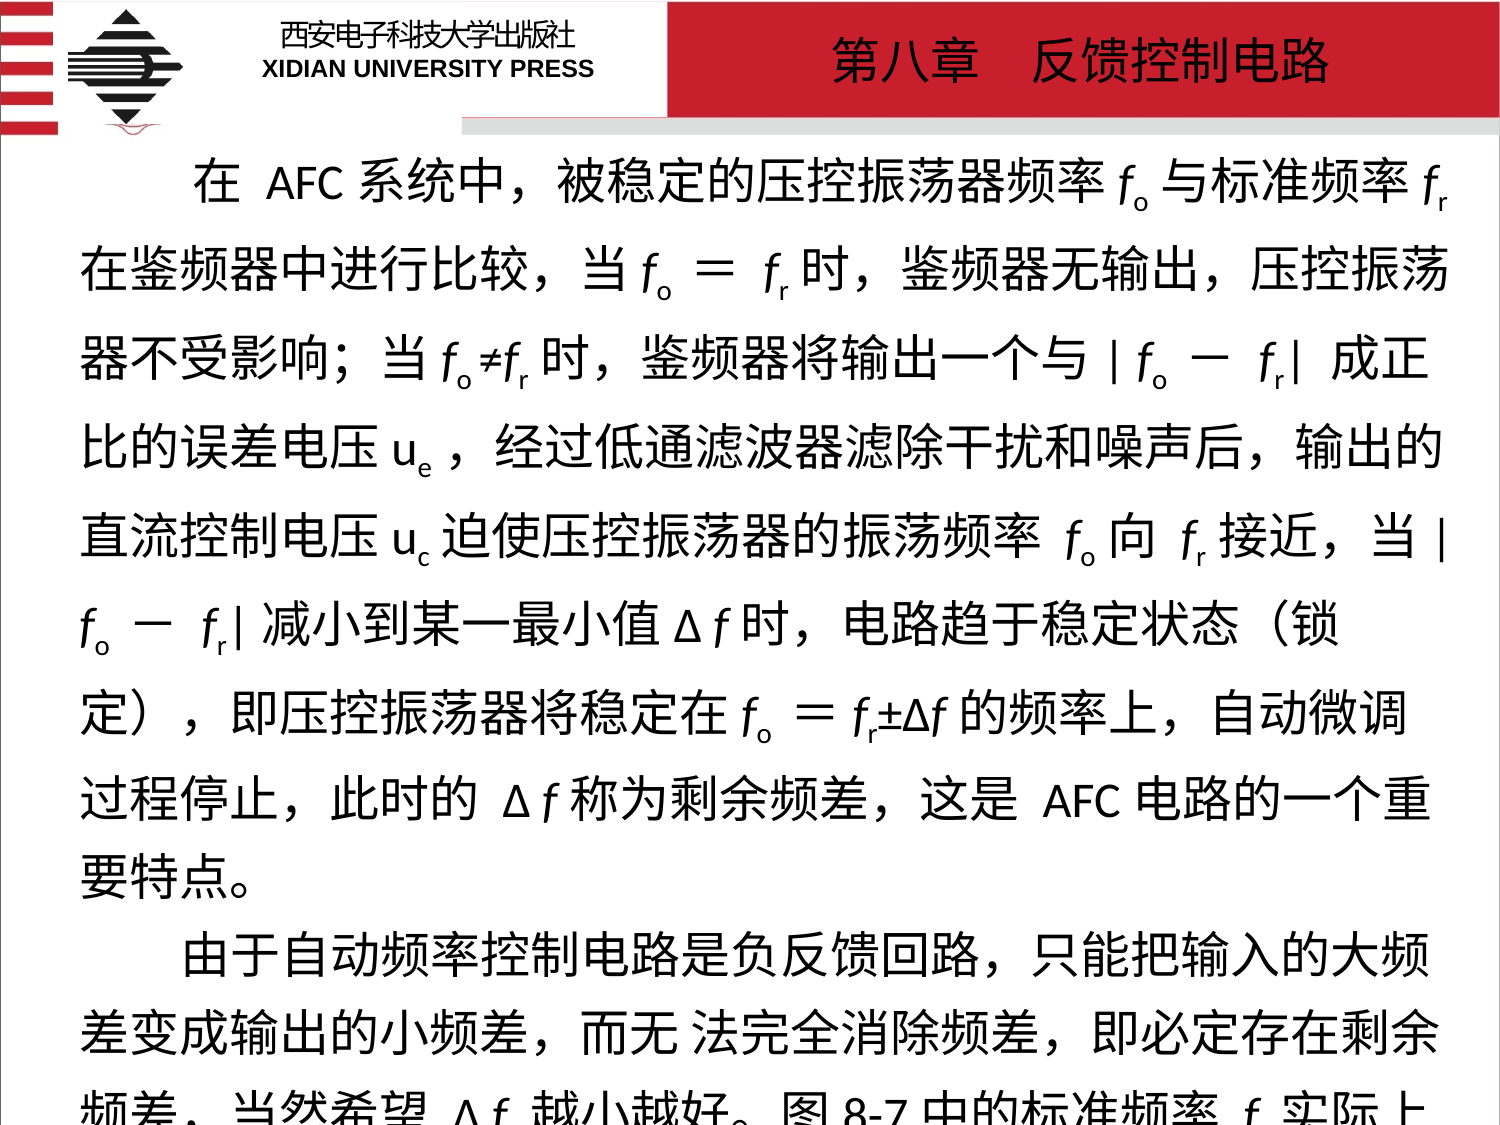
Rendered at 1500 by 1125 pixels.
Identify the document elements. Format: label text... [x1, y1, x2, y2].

picture [0, 1, 1500, 1125]
title 在 AFC系统中，被稳定的压控振荡器频率fo与标准频率fr在鉴频器中进行比较，当fo ＝ fr时，鉴频器无输出，压控振荡器不受影响；当fo ≠fr时，鉴频器将输出一个与| fo － fr| 成正比的误差电压ue，经过低通滤波器滤除干扰和噪声后，输出的直流控制电压uc迫使压控振荡器的振荡频率 fo向 fr接近，当| fo － fr|减小到某一最小值Δ f时，电路趋于稳定状态（锁定），即压控振荡器将稳定在fo ＝fr±Δf的频率上，自动微调过程停止，此时的 Δ f称为剩余频差，这是 AFC电路的一个重要特点。 由于自动频率控制电路是负反馈回路，只能把输入的大频差变成输出的小频差，而无 法完全消除频差，即必定存在剩余频差，当然希望 Δ f 越小越好。图8-7中的标准频率 fr实际上可以利用鉴频器的中心频率，并不需要另外供给。 [64, 121, 1472, 1070]
